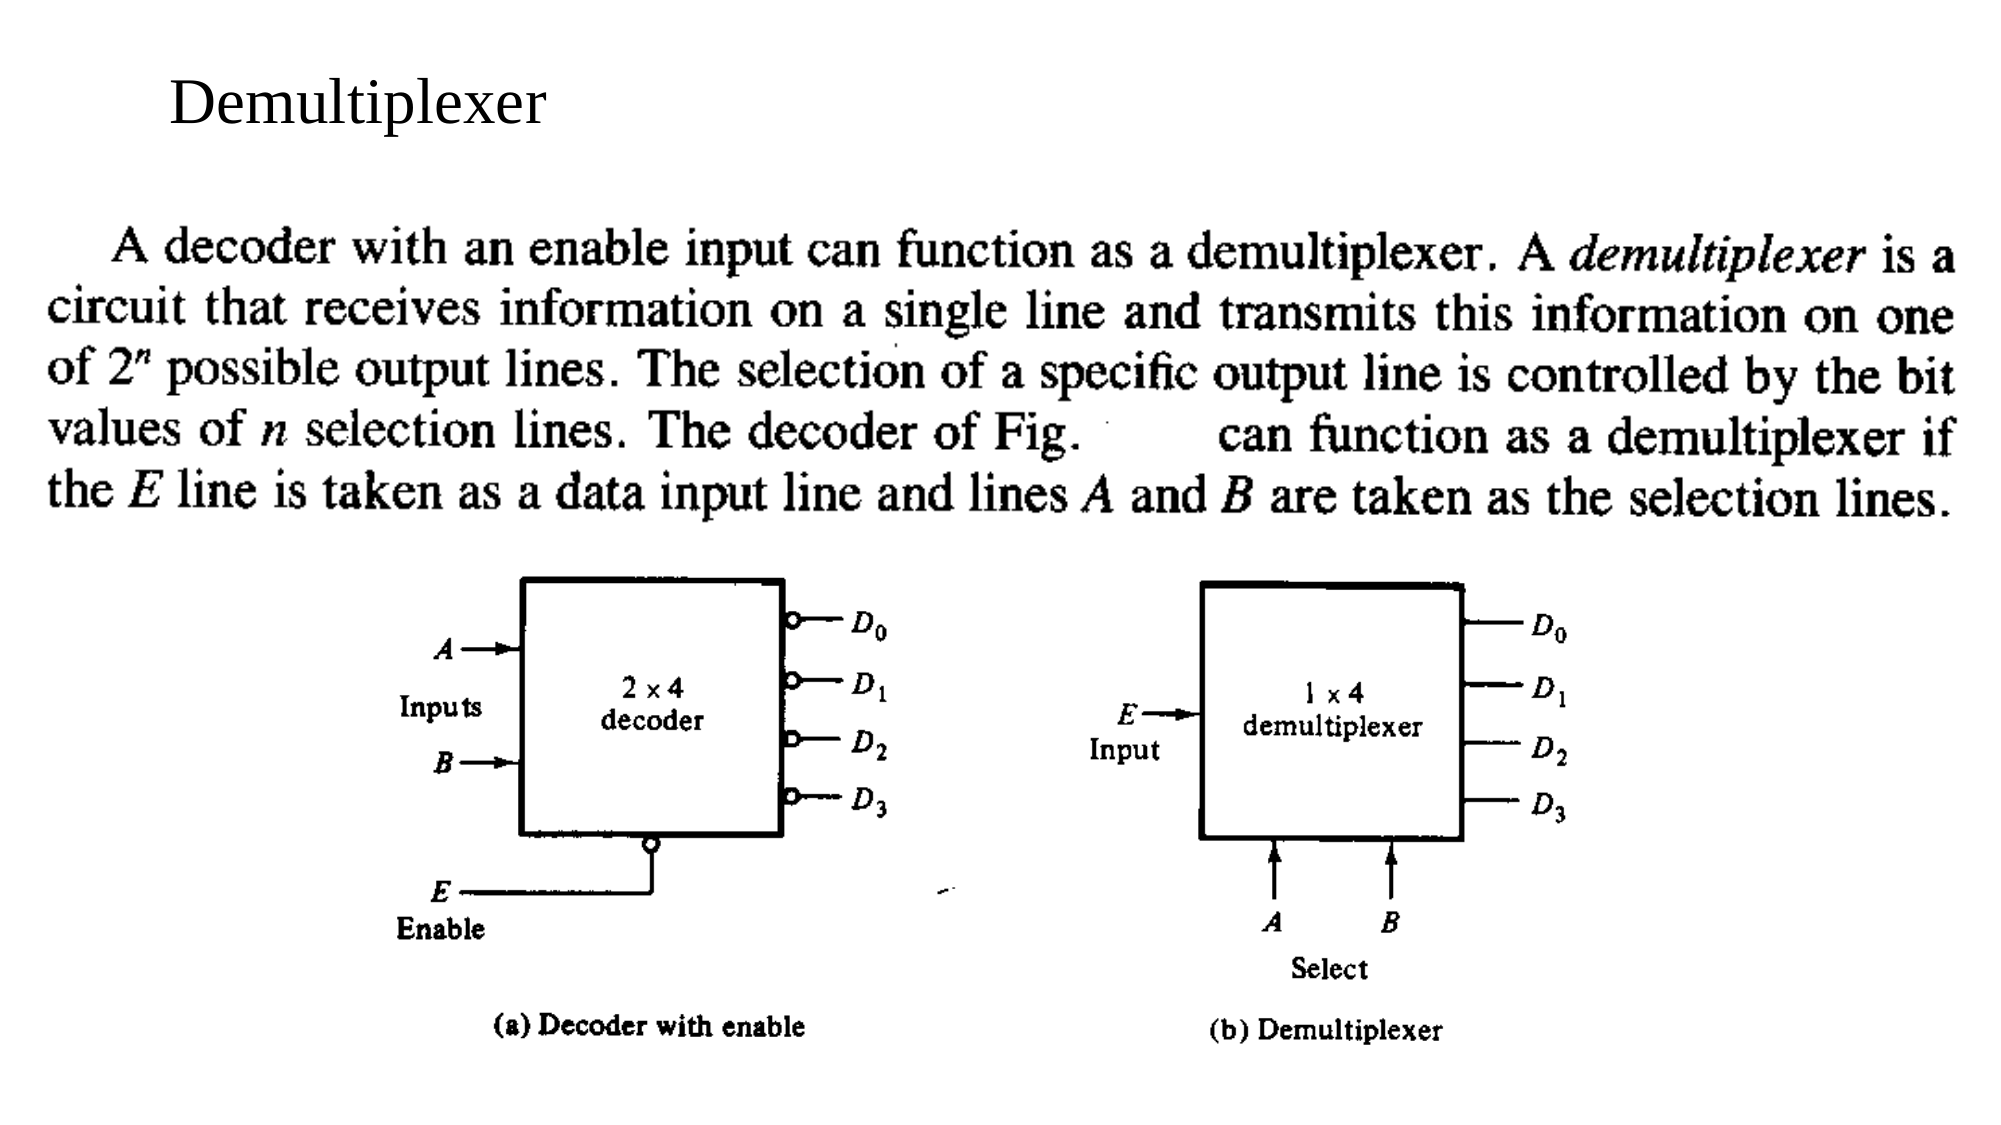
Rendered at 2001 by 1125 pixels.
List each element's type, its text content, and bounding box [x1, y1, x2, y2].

picture [32, 180, 1985, 528]
picture [349, 562, 1598, 1047]
title Demultiplexer [154, 59, 1863, 146]
